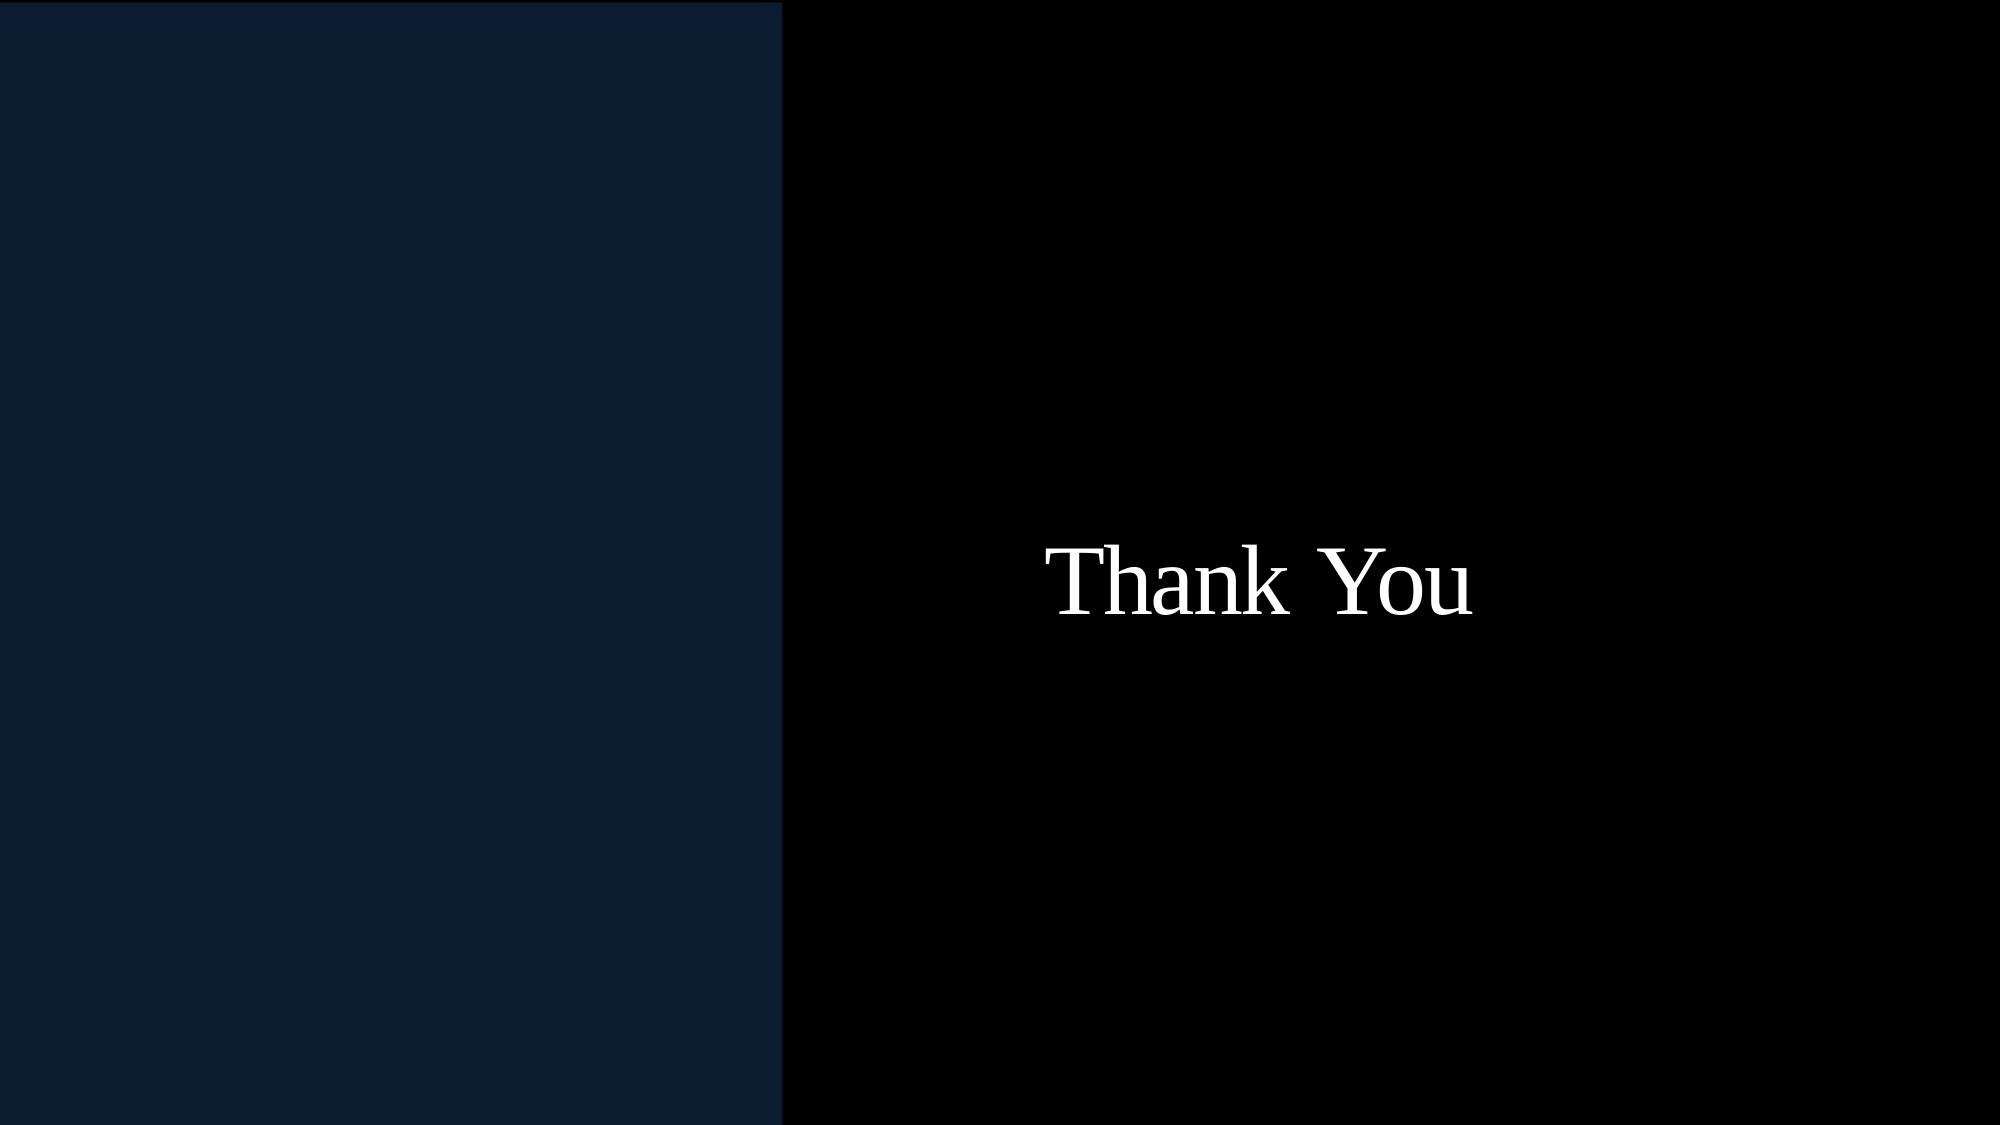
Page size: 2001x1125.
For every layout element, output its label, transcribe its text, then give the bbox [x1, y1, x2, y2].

text_box [0, 2, 783, 1125]
title Thank You [1042, 512, 1477, 703]
text_box [0, 0, 2000, 1125]
